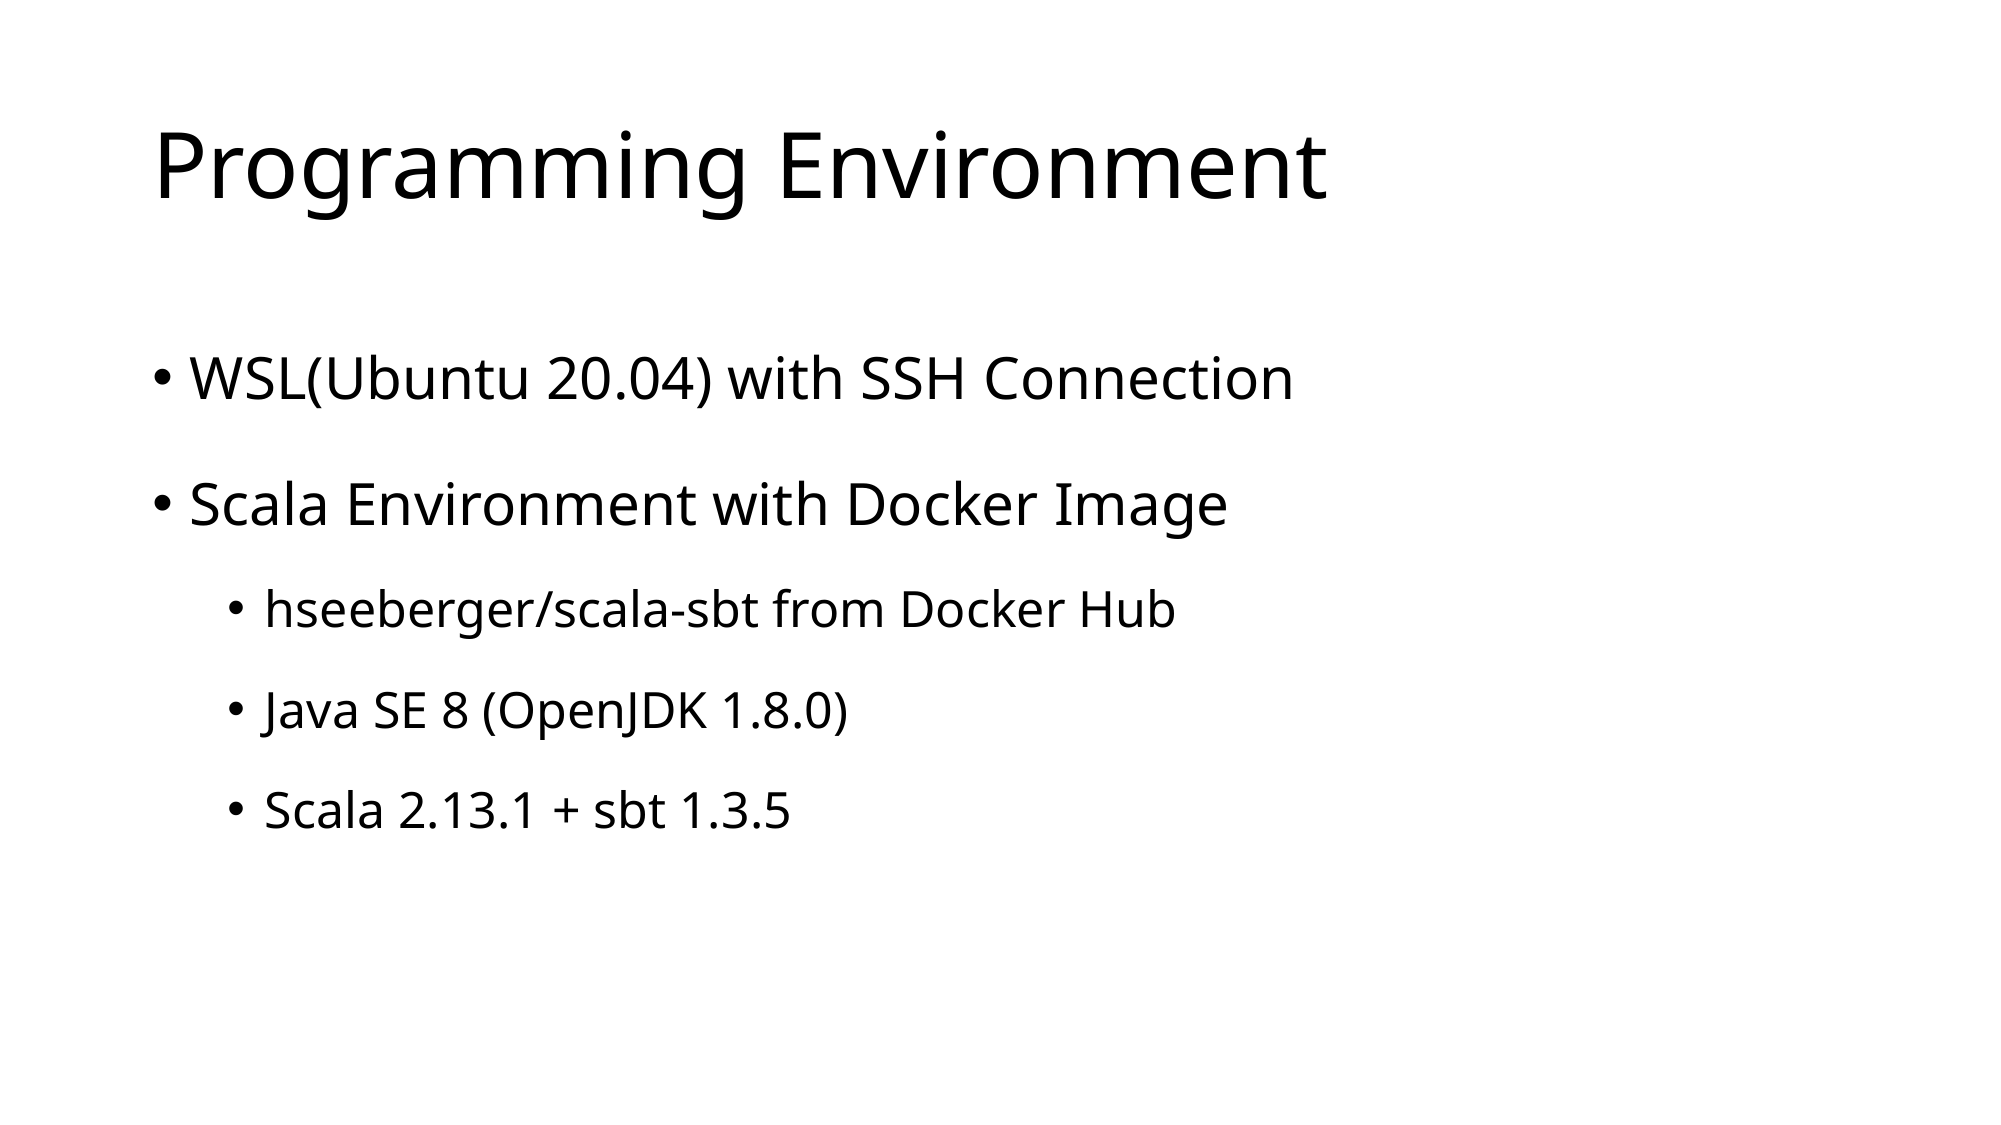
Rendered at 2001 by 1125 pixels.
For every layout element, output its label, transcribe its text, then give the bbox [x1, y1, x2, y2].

list WSL(Ubuntu 20.04) with SSH Connection Scala Environment with Docker Image hseeberger/scala-sbt from Docker Hub Java SE 8 (OpenJDK 1.8.0) Scala 2.13.1 + sbt 1.3.5 [137, 299, 1863, 1014]
title Programming Environment [137, 59, 1863, 278]
